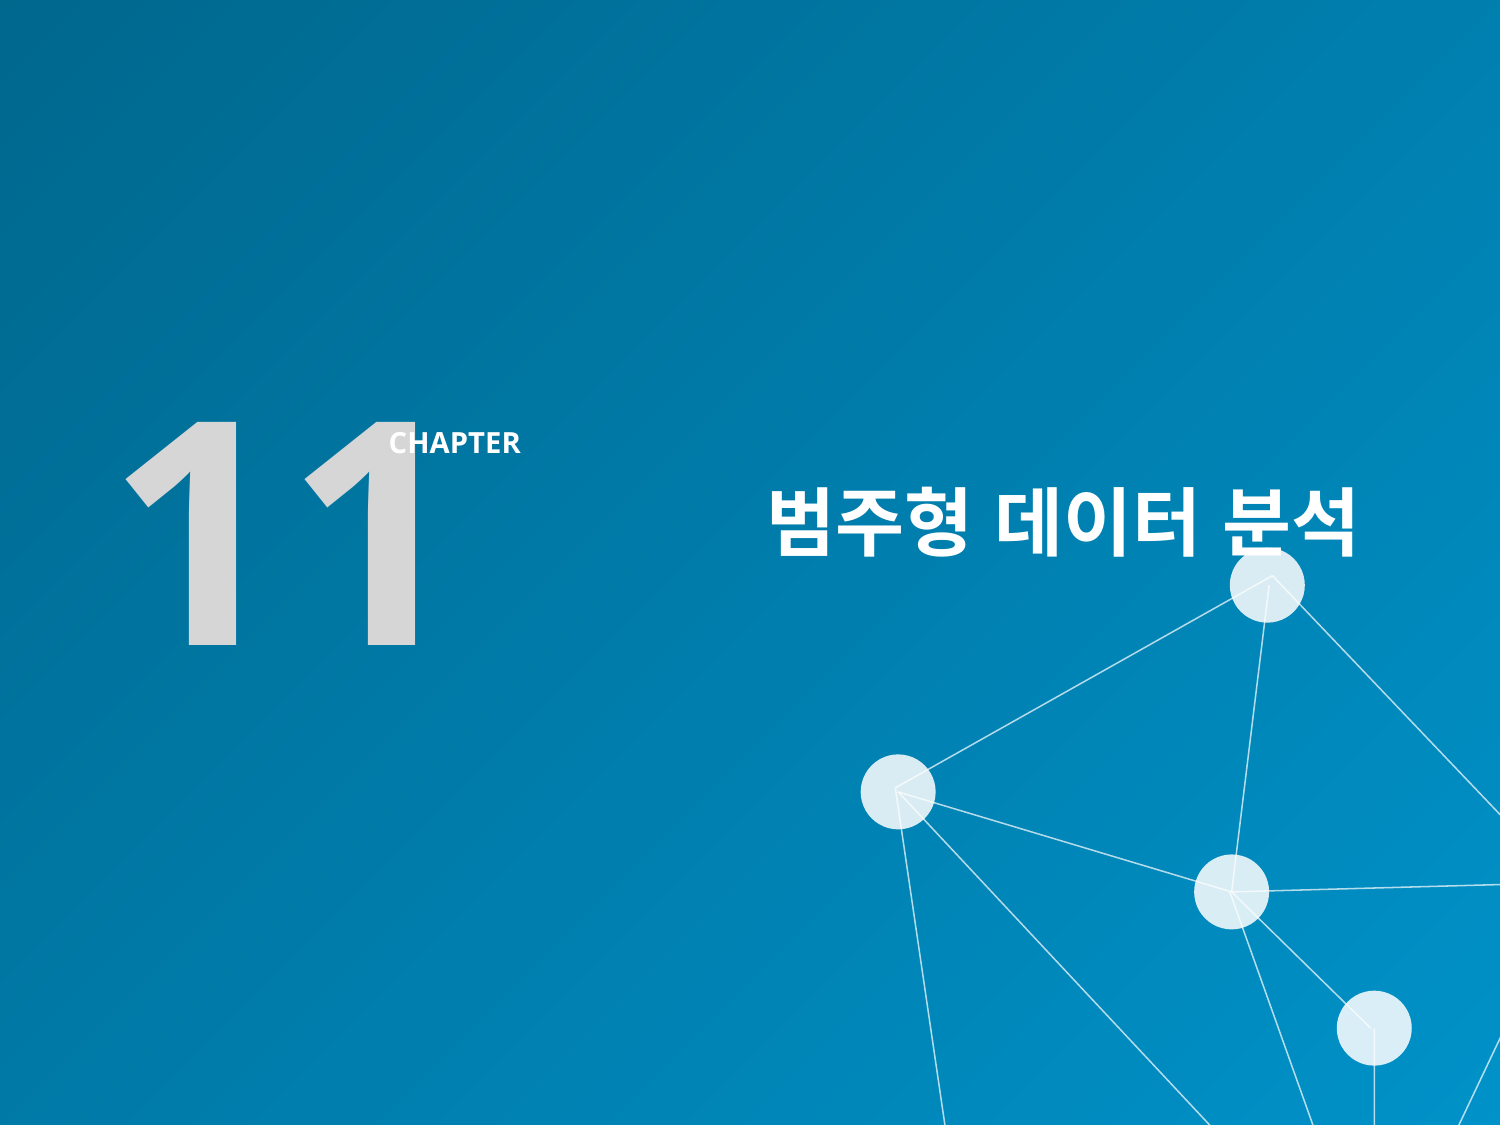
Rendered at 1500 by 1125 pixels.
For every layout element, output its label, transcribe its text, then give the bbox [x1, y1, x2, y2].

text_box 11 [92, 400, 640, 642]
text_box CHAPTER [0, 321, 536, 563]
title 범주형 데이터 분석 [640, 400, 1376, 642]
